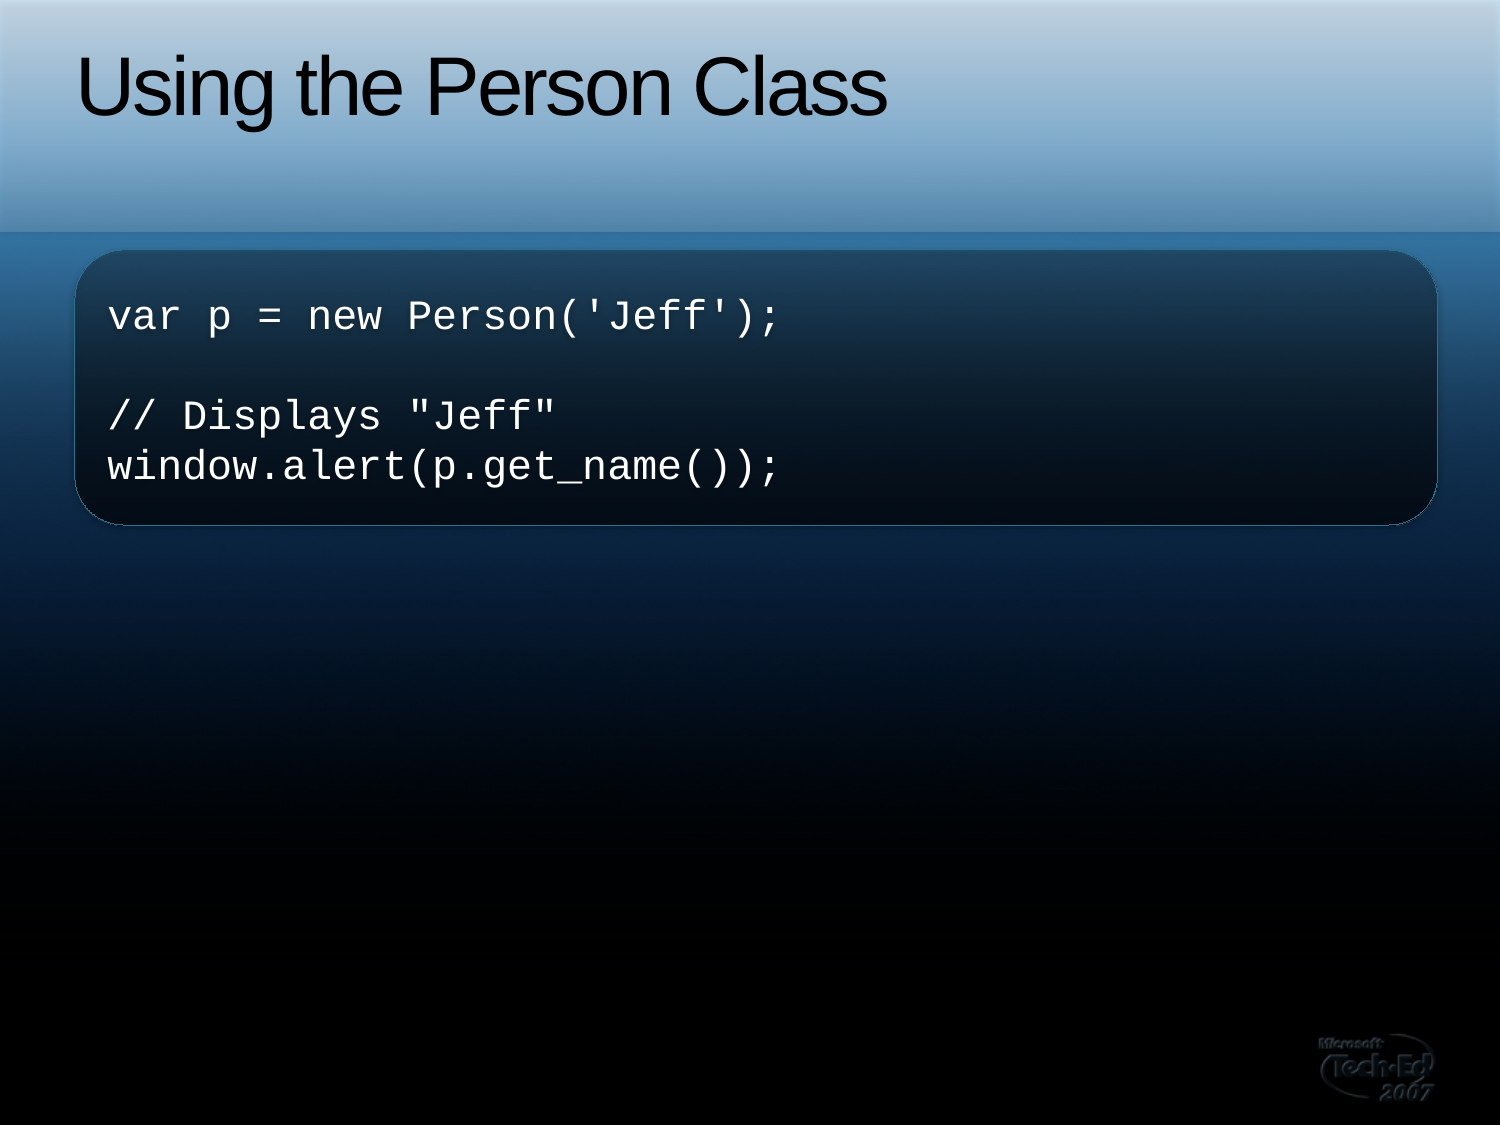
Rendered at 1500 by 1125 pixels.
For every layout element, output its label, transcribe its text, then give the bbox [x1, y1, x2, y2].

picture [0, 232, 1500, 1125]
title Using the Person Class [60, 35, 1436, 137]
text_box var p = new Person('Jeff'); // Displays "Jeff" window.alert(p.get_name()); [74, 249, 1438, 526]
